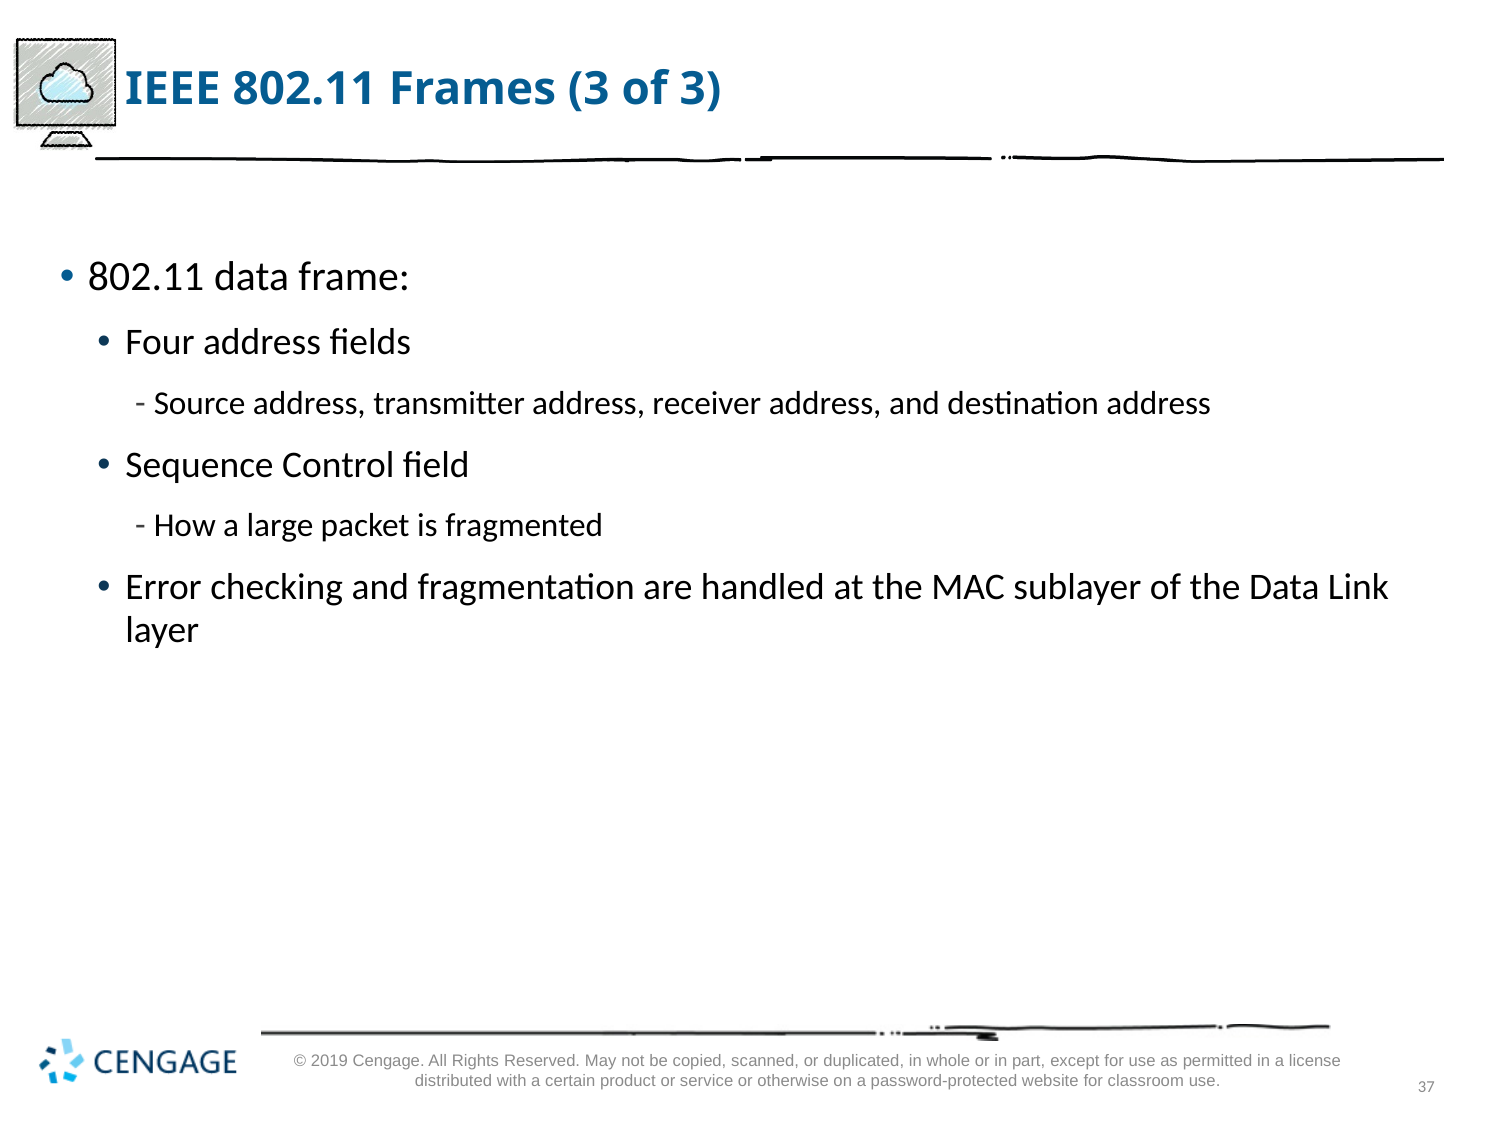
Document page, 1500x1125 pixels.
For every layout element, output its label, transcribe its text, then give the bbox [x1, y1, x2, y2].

title I E E E 802.11 Frames (3 of 3) [125, 66, 1442, 116]
footer © 2019 Cengage. All Rights Reserved. May not be copied, scanned, or duplicated, in whole or in part, except for use as permitted in a license distributed with a certain product or service or otherwise on a password-protected website for classroom use. [262, 1050, 1375, 1091]
picture [13, 36, 117, 151]
picture [95, 155, 1444, 163]
list 802.11 data frame: Four address fields Source address, transmitter address, receiver address, and destination address Sequence Control field How a large packet is fragmented Error checking and fragmentation are handled at the MAC sublayer of the Data Link layer [59, 252, 1441, 655]
picture [19, 1025, 249, 1096]
picture [261, 1024, 1331, 1041]
